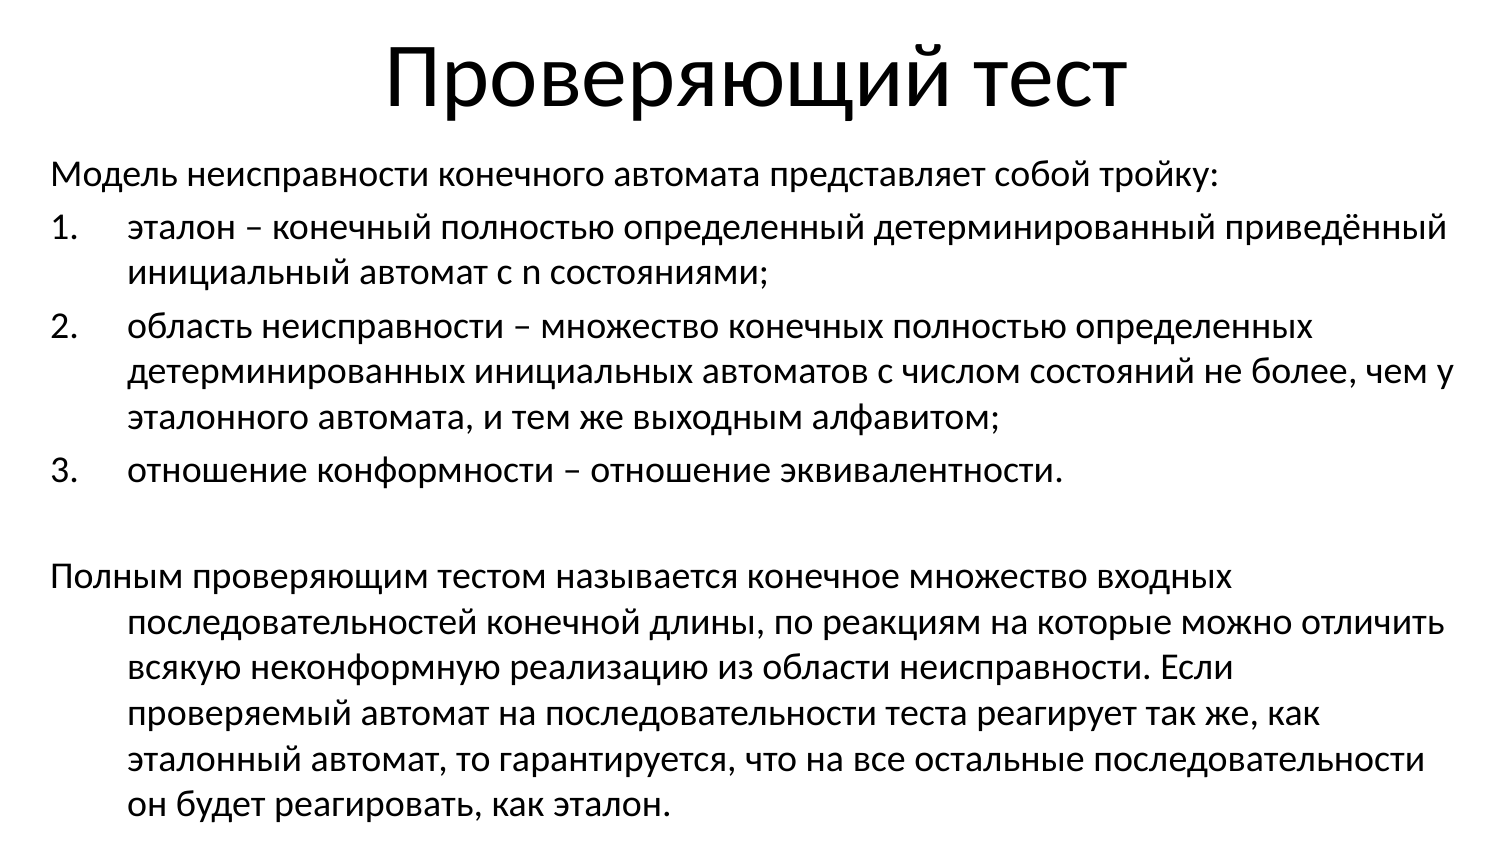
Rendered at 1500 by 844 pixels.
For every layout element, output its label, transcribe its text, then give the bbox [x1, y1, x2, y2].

title Проверяющий тест [82, 0, 1432, 140]
list Модель неисправности конечного автомата представляет собой тройку: эталон – конечный полностью определенный детерминированный приведённый инициальный автомат с n состояниями; область неисправности – множество конечных полностью определенных детерминированных инициальных автоматов с числом состояний не более, чем у эталонного автомата, и тем же выходным алфавитом; отношение конформности – отношение эквивалентности. Полным проверяющим тестом называется конечное множество входных последовательностей конечной длины, по реакциям на которые можно отличить всякую неконформную реализацию из области неисправности. Если проверяемый автомат на последовательности теста реагирует так же, как эталонный автомат, то гарантируется, что на все остальные последовательности он будет реагировать, как эталон. [35, 140, 1477, 844]
